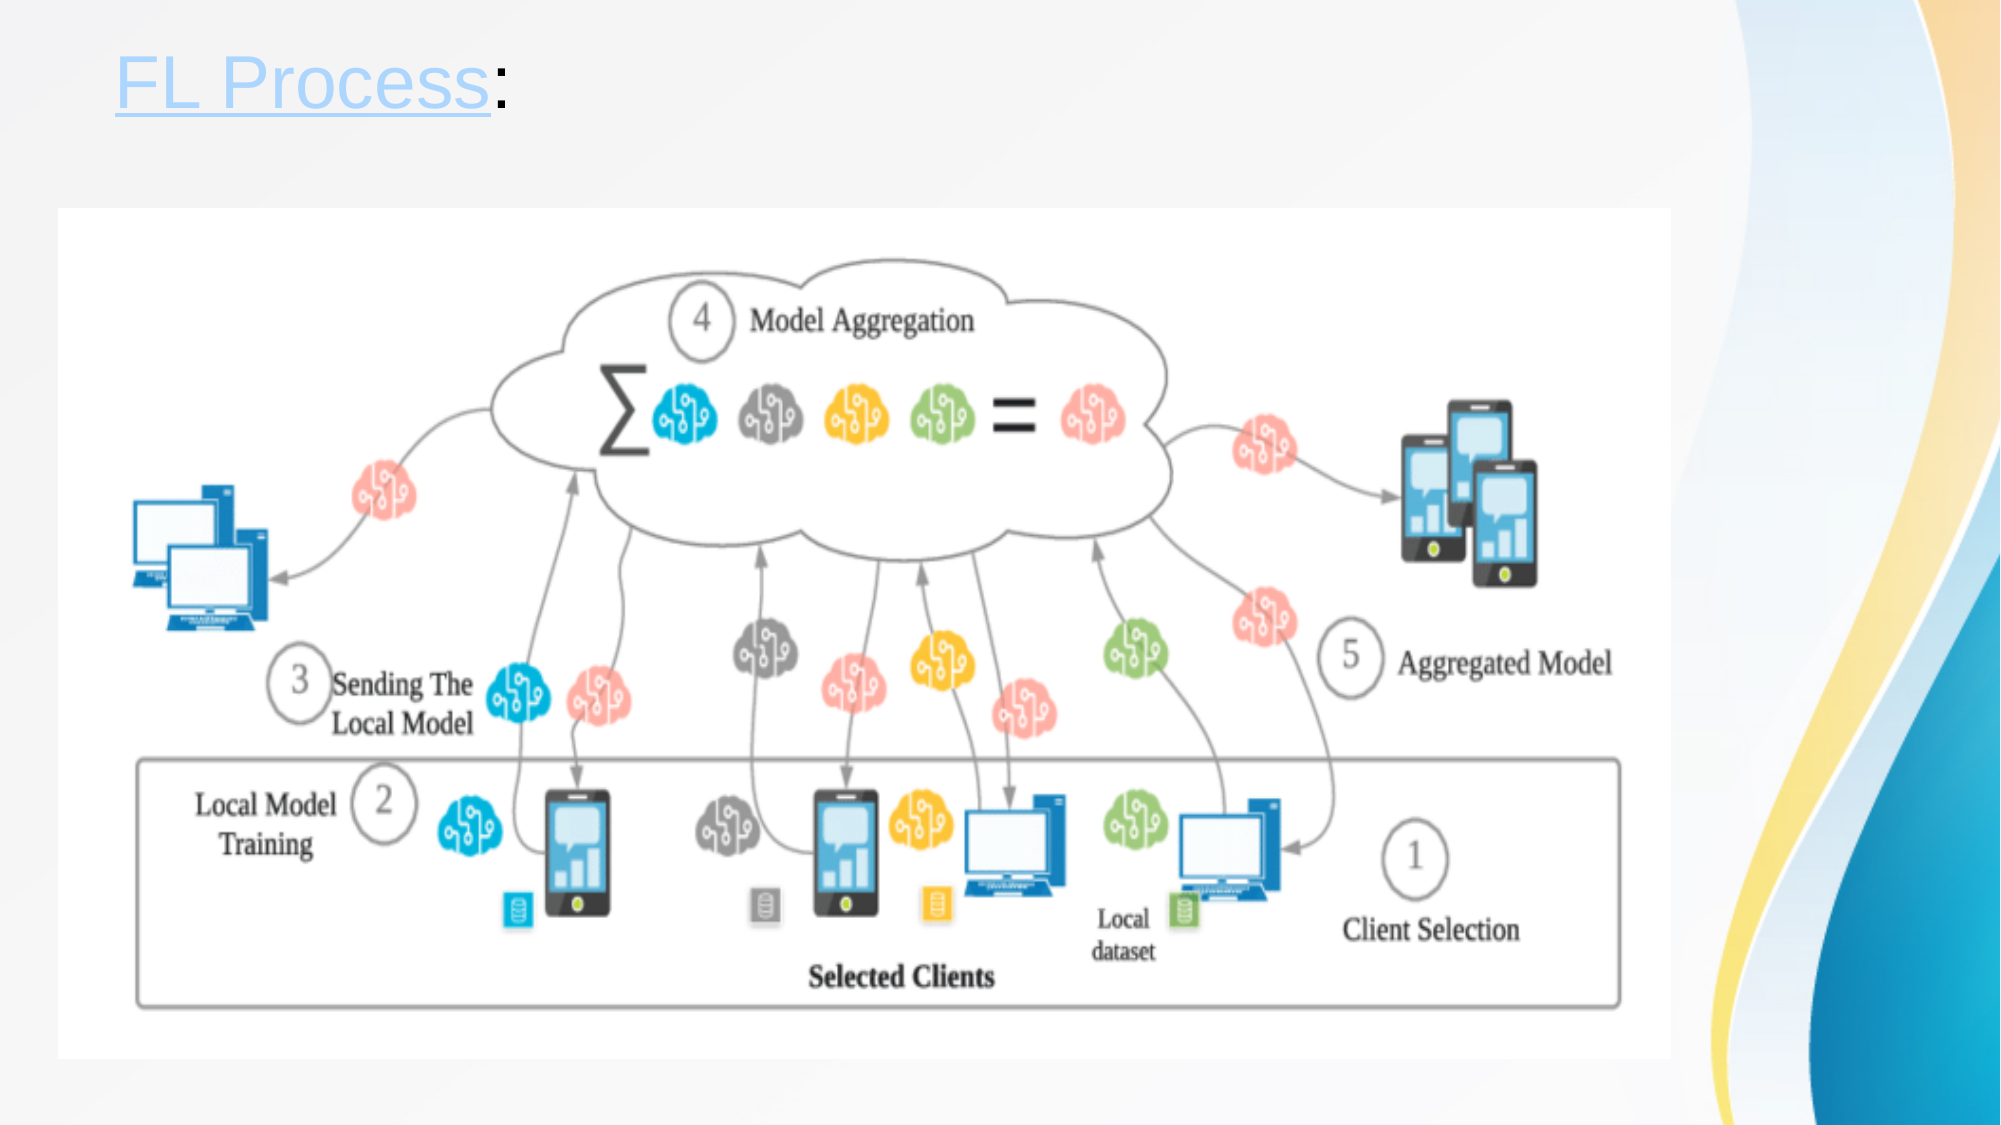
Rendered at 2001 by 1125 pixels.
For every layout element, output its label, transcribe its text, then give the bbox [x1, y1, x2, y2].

picture [0, 0, 2001, 1125]
title FL Process: [99, 30, 1901, 127]
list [58, 208, 1670, 1059]
